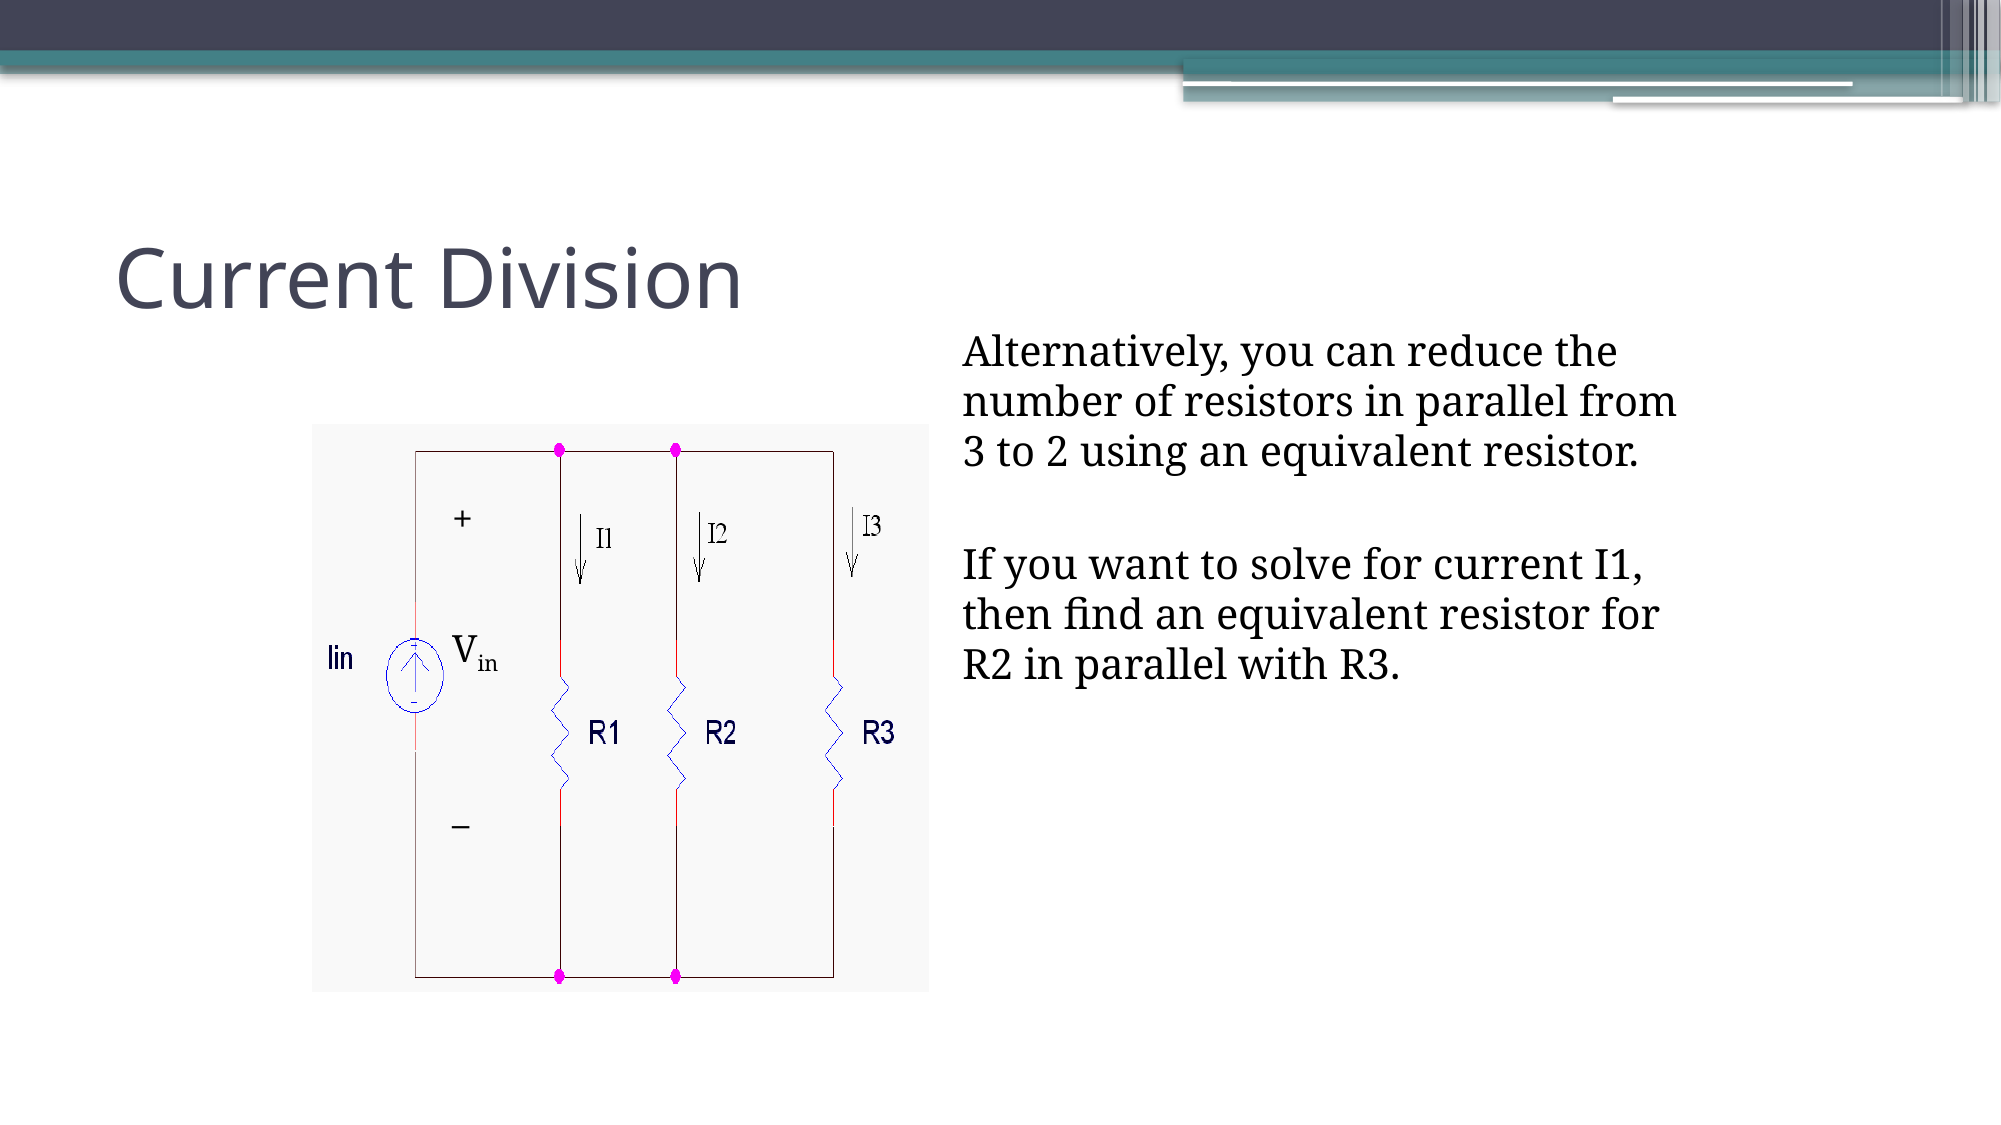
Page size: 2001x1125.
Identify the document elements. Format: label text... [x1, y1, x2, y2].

list Alternatively, you can reduce the number of resistors in parallel from 3 to 2 using an equivalent resistor. If you want to solve for current I1, then find an equivalent resistor for R2 in parallel with R3. [887, 317, 1713, 1038]
picture [312, 424, 929, 992]
title Current Division [99, 187, 1900, 363]
